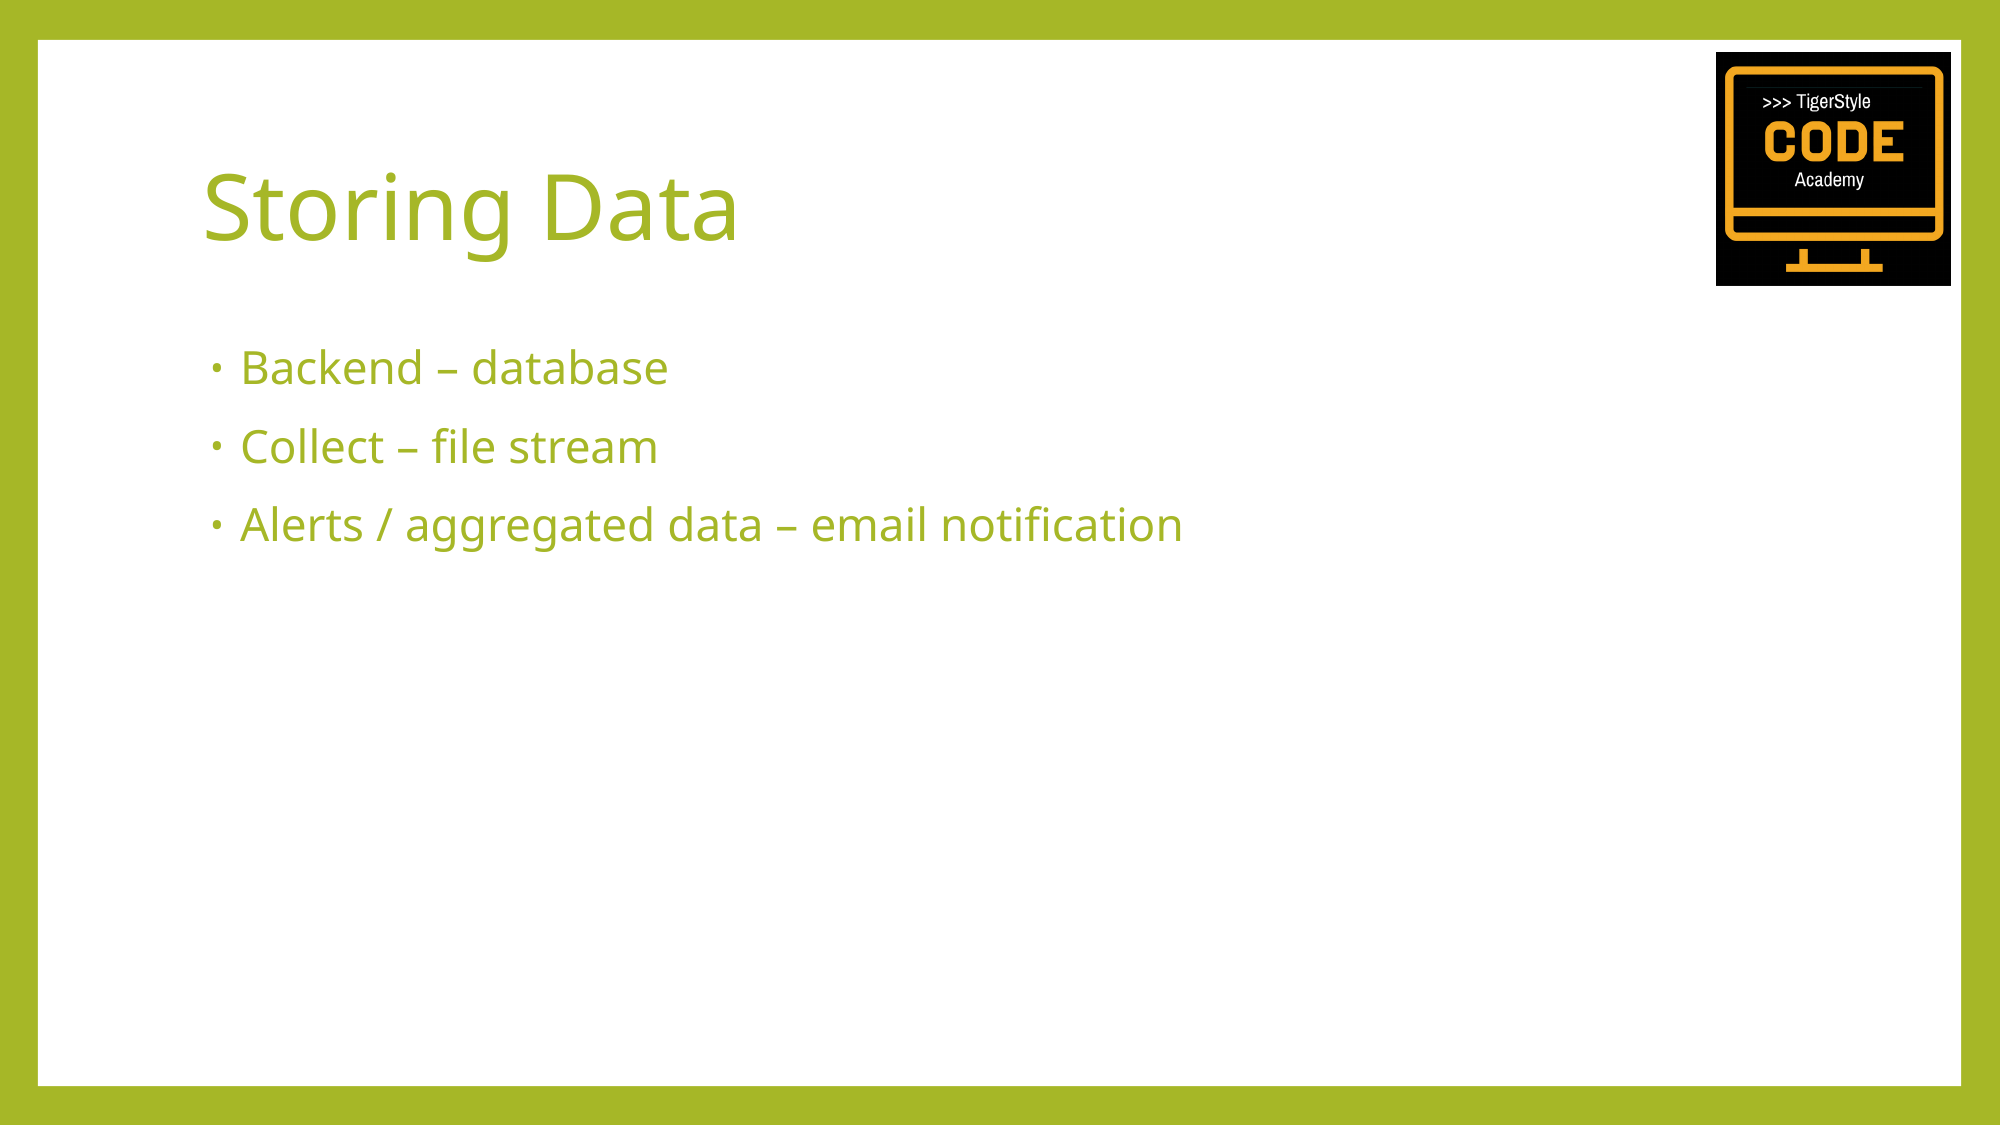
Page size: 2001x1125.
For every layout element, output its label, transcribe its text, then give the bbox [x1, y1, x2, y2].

list Backend – database Collect – file stream Alerts / aggregated data – email notification [187, 337, 1808, 1000]
title Storing Data [187, 99, 1808, 323]
picture [1716, 51, 1951, 287]
